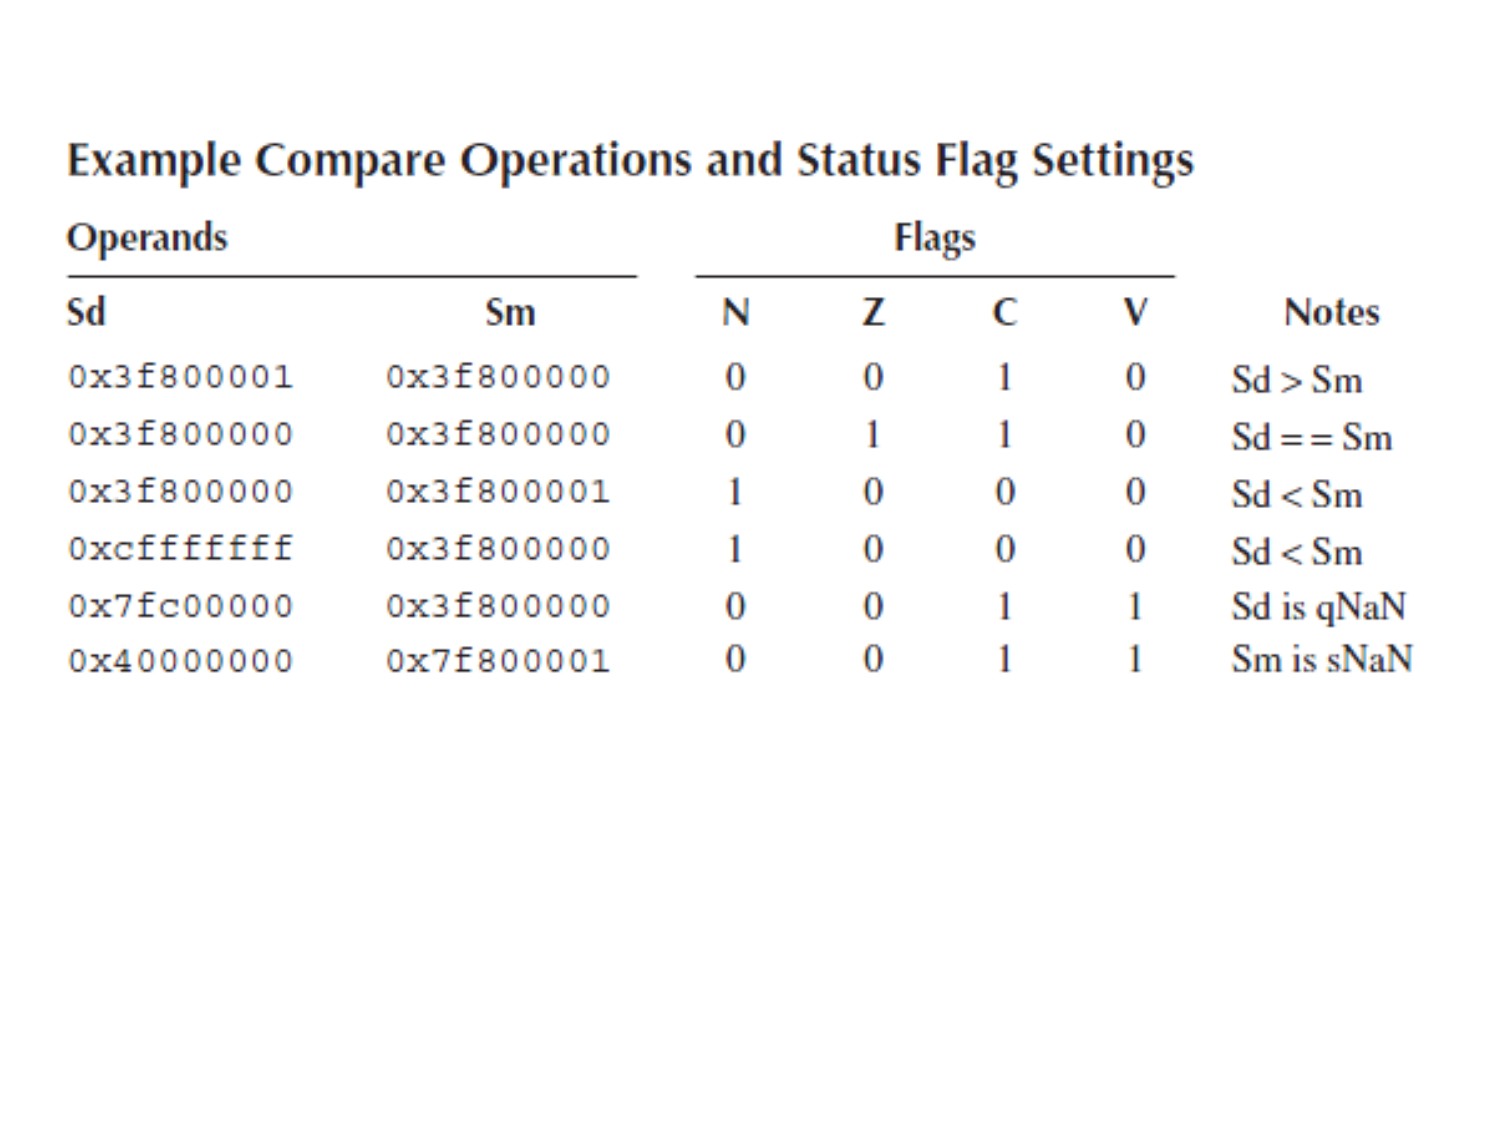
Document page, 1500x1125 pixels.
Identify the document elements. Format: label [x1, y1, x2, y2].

picture [37, 124, 1469, 701]
